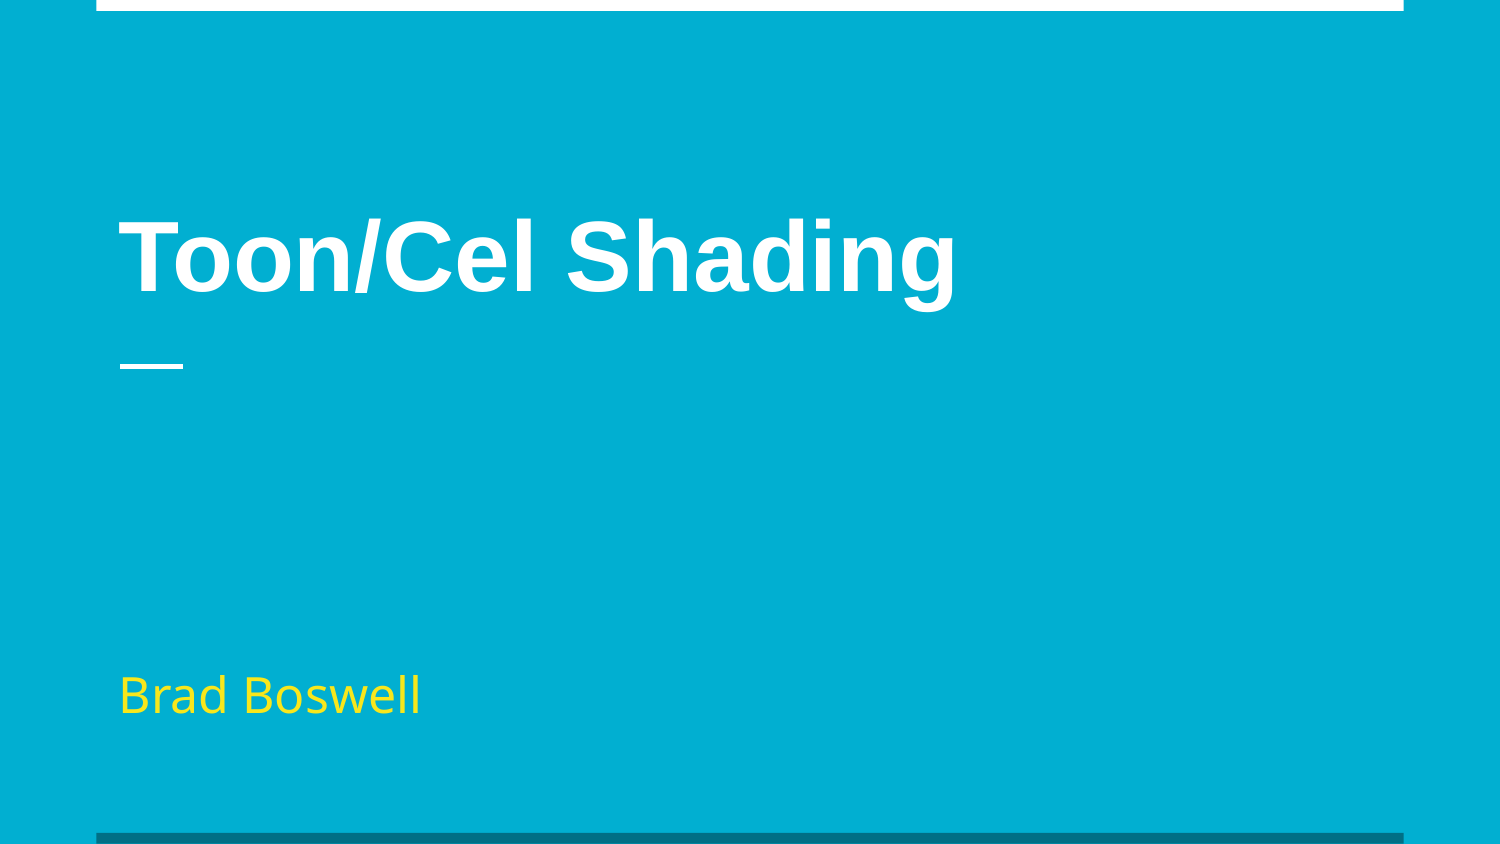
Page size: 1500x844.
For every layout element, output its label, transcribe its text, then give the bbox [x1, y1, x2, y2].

title Toon/Cel Shading [103, 22, 1399, 327]
subtitle Brad Boswell [103, 529, 1399, 739]
